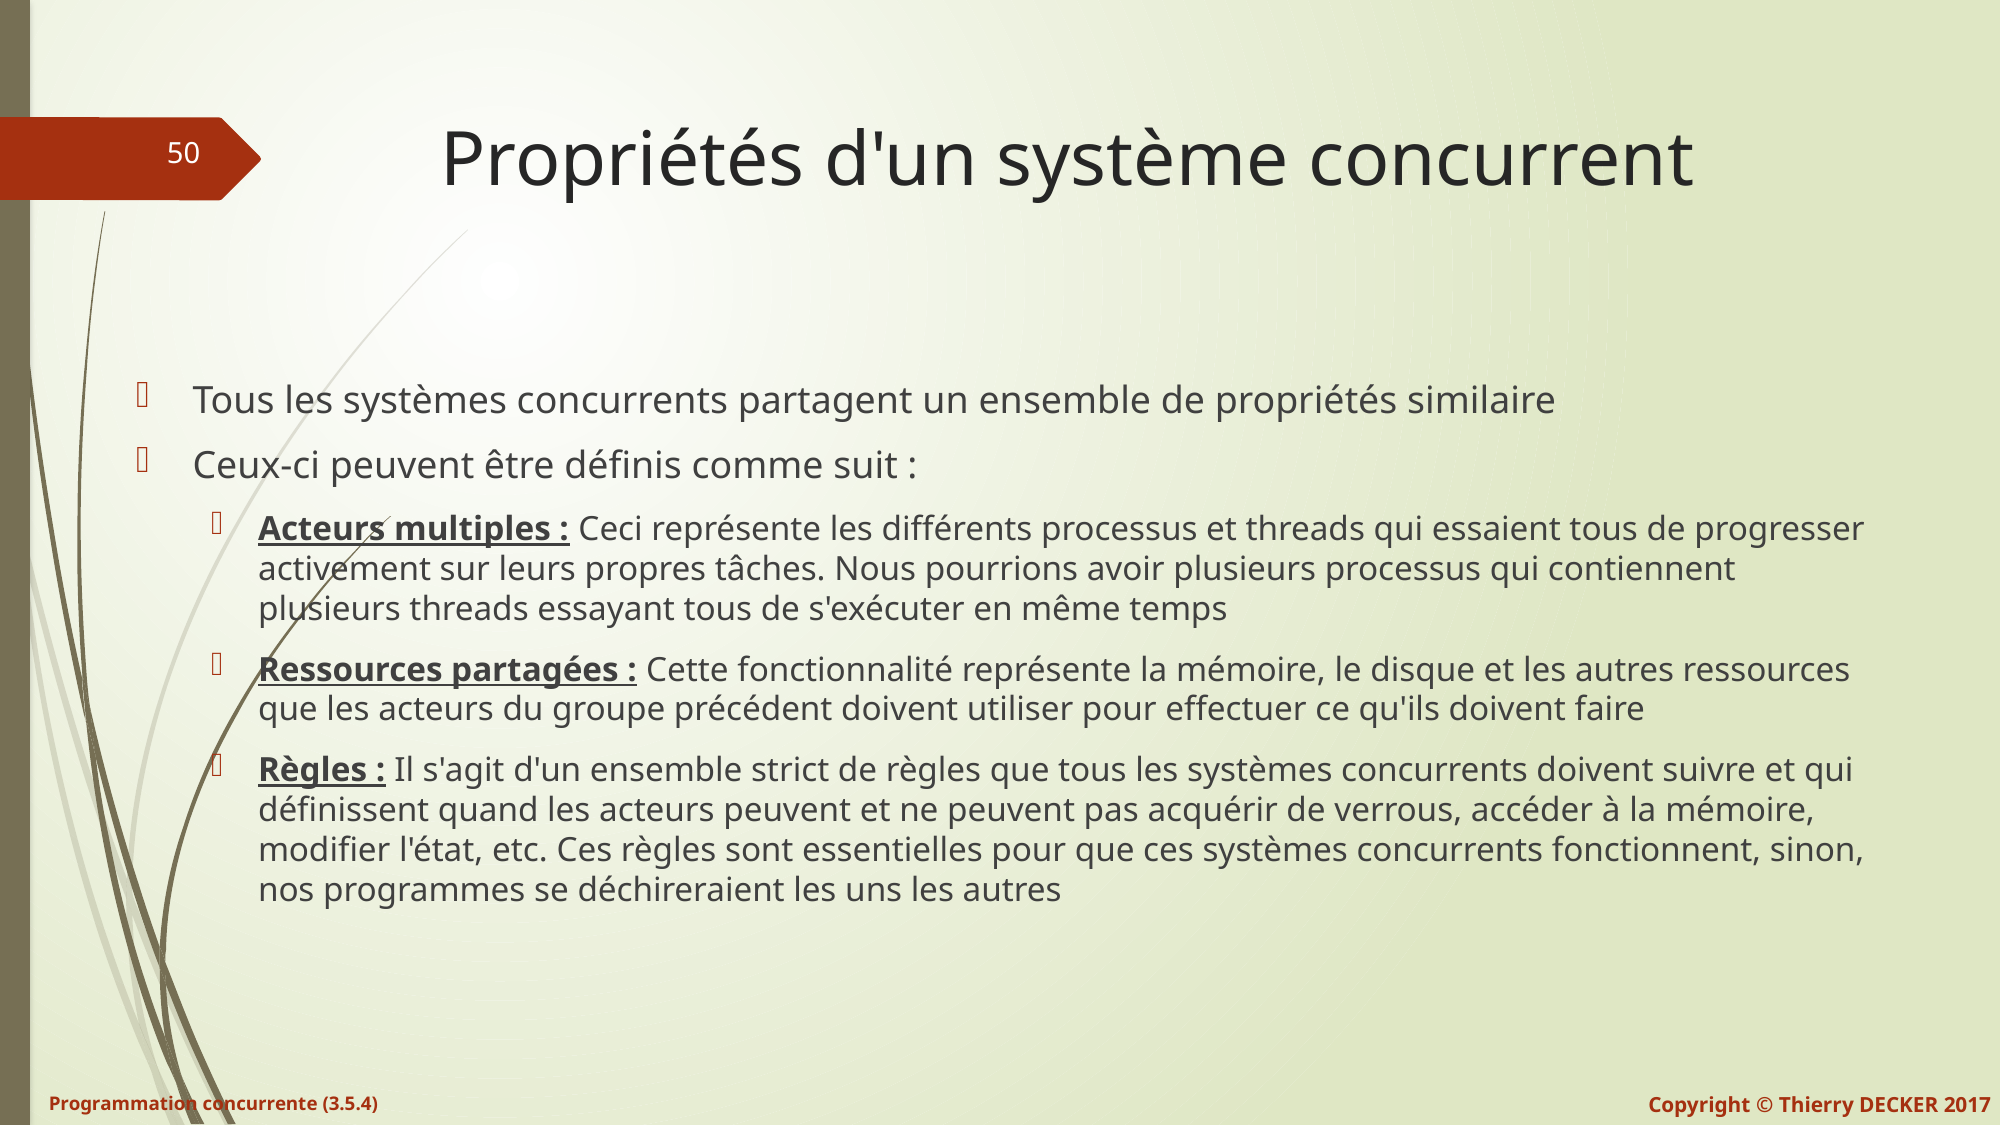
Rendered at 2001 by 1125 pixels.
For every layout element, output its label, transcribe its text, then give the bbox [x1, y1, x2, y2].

title Propriétés d'un système concurrent [425, 102, 1888, 240]
list Tous les systèmes concurrents partagent un ensemble de propriétés similaire Ceux-ci peuvent être définis comme suit : Acteurs multiples : Ceci représente les différents processus et threads qui essaient tous de progresser activement sur leurs propres tâches. Nous pourrions avoir plusieurs processus qui contiennent plusieurs threads essayant tous de s'exécuter en même temps Ressources partagées : Cette fonctionnalité représente la mémoire, le disque et les autres ressources que les acteurs du groupe précédent doivent utiliser pour effectuer ce qu'ils doivent faire Règles : Il s'agit d'un ensemble strict de règles que tous les systèmes concurrents doivent suivre et qui définissent quand les acteurs peuvent et ne peuvent pas acquérir de verrous, accéder à la mémoire, modifier l'état, etc. Ces règles sont essentielles pour que ces systèmes concurrents fonctionnent, sinon, nos programmes se déchireraient les uns les autres [121, 251, 1888, 1032]
